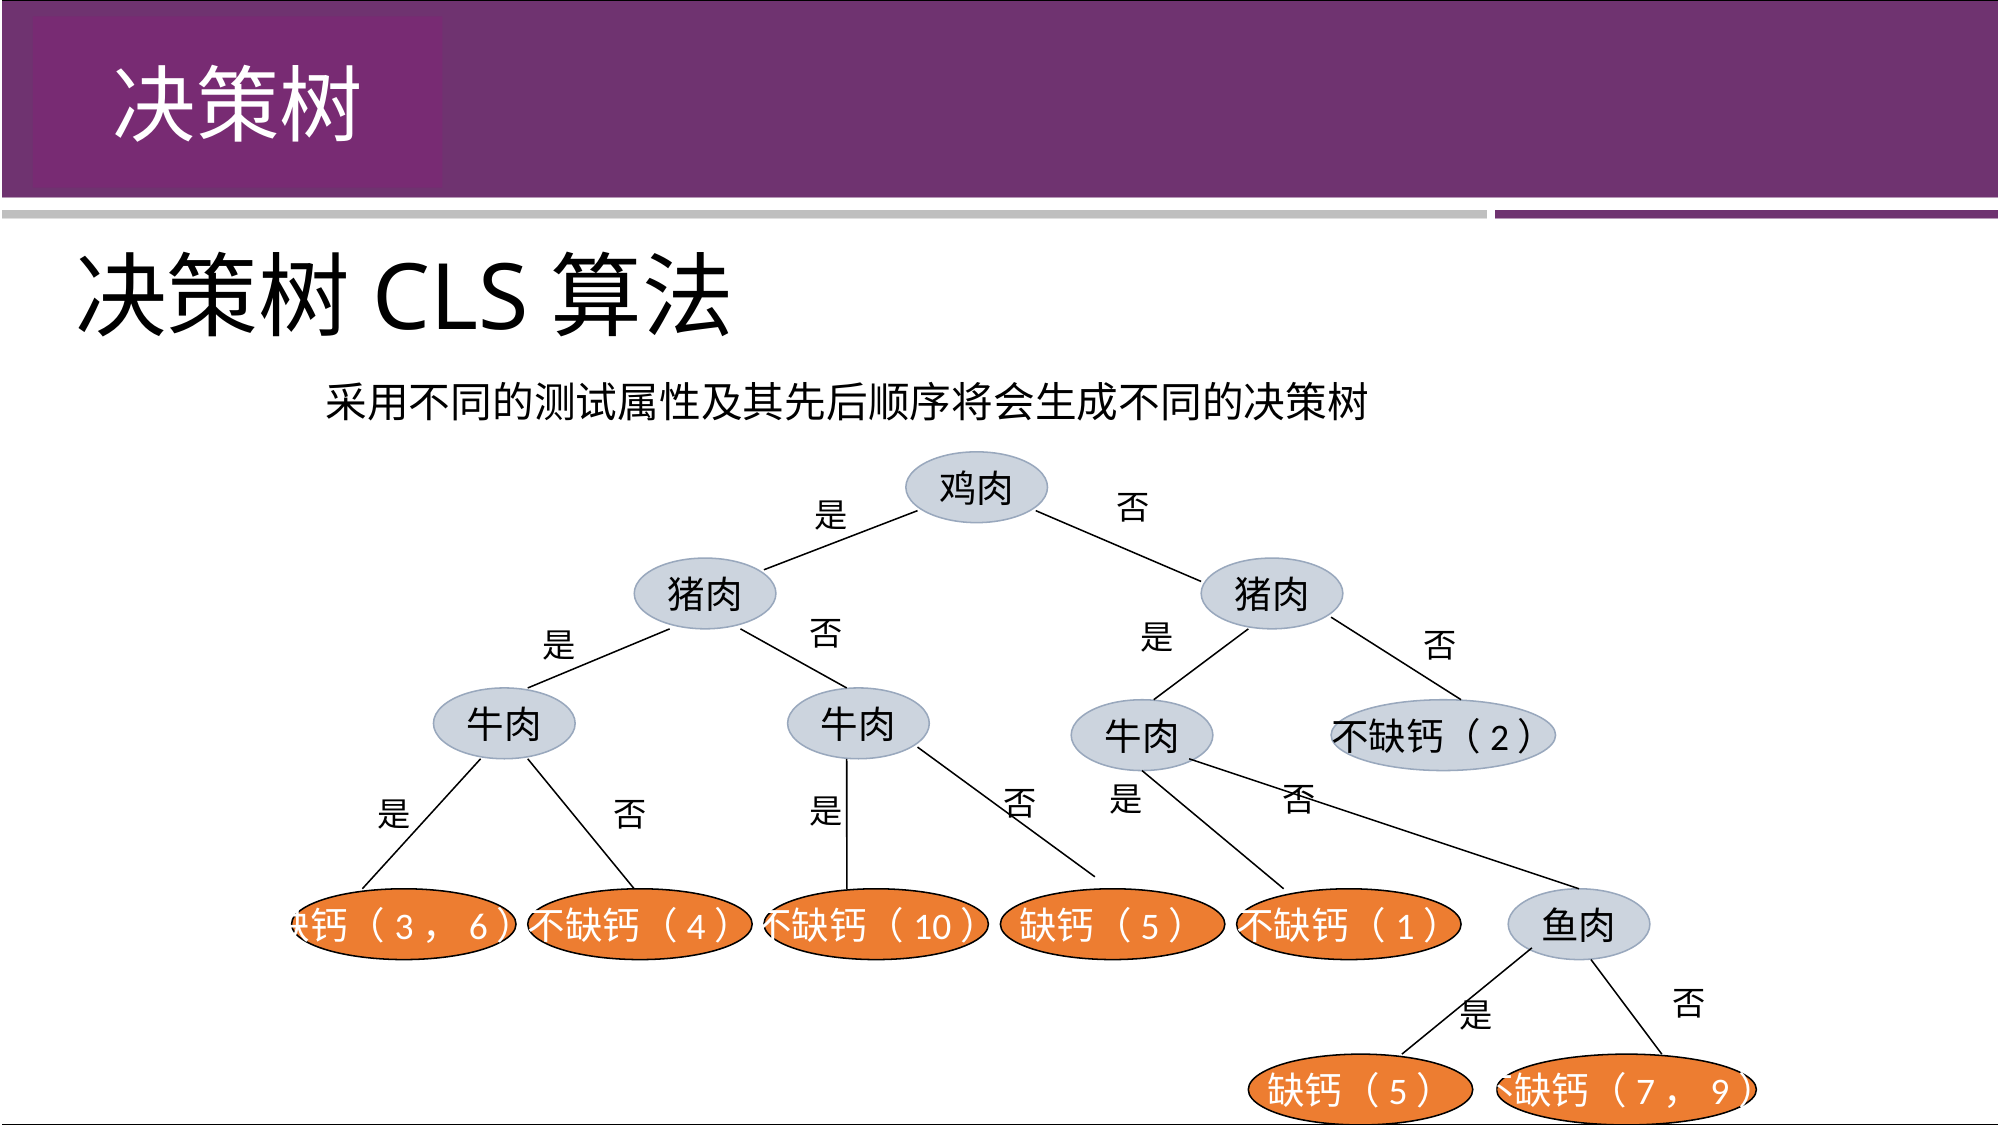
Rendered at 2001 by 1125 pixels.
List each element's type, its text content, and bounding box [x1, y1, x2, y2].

text_box 不缺钙（7，9） [1496, 1054, 1757, 1125]
text_box 否 [1267, 770, 1331, 826]
text_box 是 [1094, 770, 1159, 826]
text_box 否 [988, 774, 1052, 830]
text_box 牛肉 [1071, 699, 1213, 770]
text_box 不缺钙（1） [1236, 888, 1462, 960]
text_box 否 [1657, 975, 1721, 1030]
text_box 是 [847, 782, 859, 838]
text_box 鸡肉 [905, 451, 1048, 523]
text_box 缺钙（5） [1000, 888, 1225, 960]
text_box 否 [1409, 617, 1473, 672]
text_box 是 [799, 487, 864, 542]
text_box 不缺钙（2） [1331, 699, 1556, 771]
text_box 是 [1444, 987, 1509, 1042]
text_box 否 [794, 605, 859, 660]
text_box 牛肉 [433, 687, 576, 759]
text_box 是 [362, 786, 426, 841]
text_box 缺钙（5） [1248, 1054, 1473, 1125]
text_box 是 [794, 782, 846, 838]
text_box 不缺钙（4） [527, 888, 753, 960]
text_box 否 [1102, 479, 1166, 534]
text_box 否 [598, 786, 663, 841]
text_box 是 [1125, 609, 1190, 664]
text_box 猪肉 [634, 558, 776, 629]
picture [2, 0, 1998, 1125]
text_box [311, 48, 1662, 190]
text_box 缺钙（3，6） [291, 888, 517, 960]
text_box 鱼肉 [1508, 888, 1650, 960]
text_box 决策树CLS算法 [60, 190, 1786, 409]
text_box 牛肉 [787, 687, 930, 759]
text_box 是 [527, 617, 592, 672]
text_box 猪肉 [1201, 558, 1343, 629]
text_box 采用不同的测试属性及其先后顺序将会生成不同的决策树 [310, 409, 1384, 434]
text_box 不缺钙（10） [763, 888, 989, 960]
